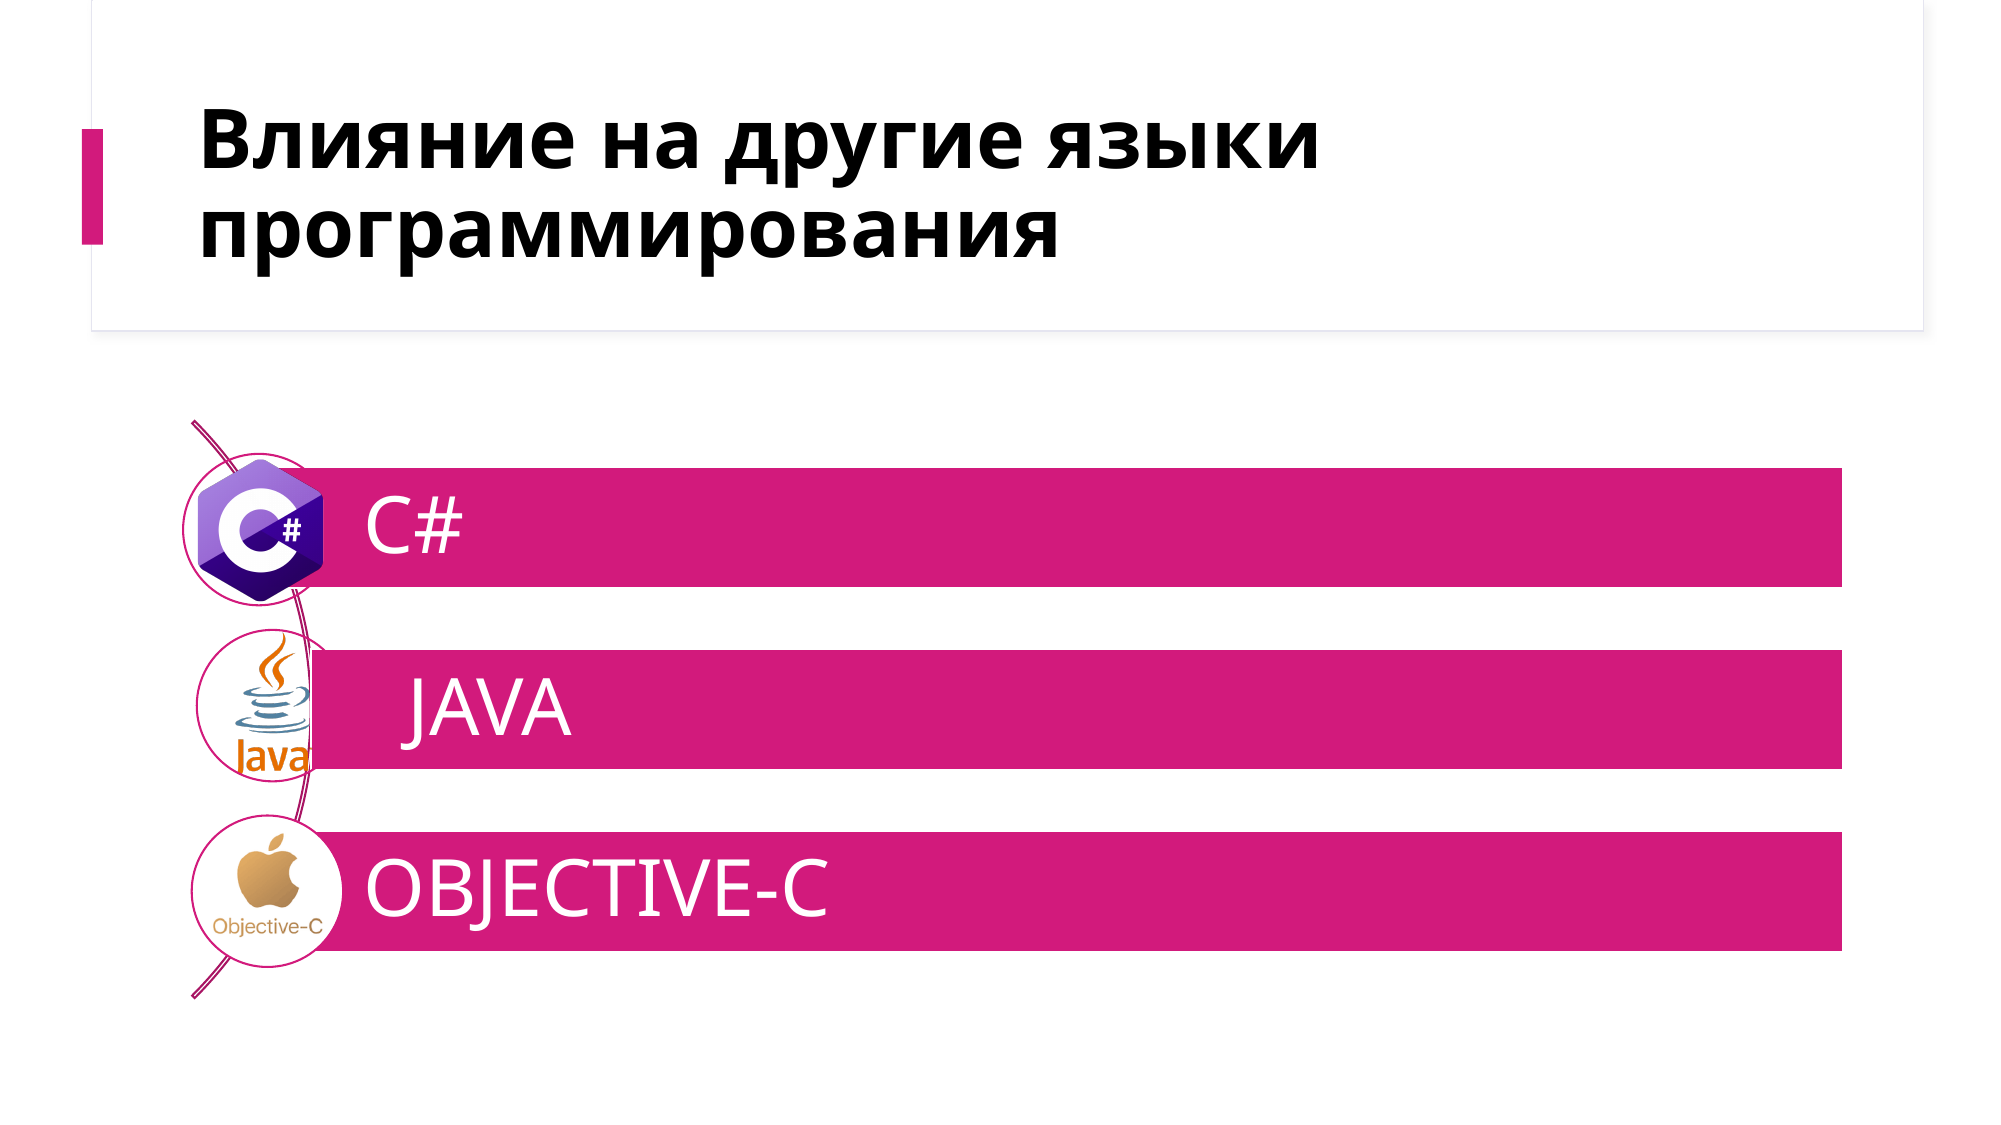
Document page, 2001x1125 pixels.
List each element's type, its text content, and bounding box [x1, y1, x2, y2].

title Влияние на другие языки программирования [183, 90, 1851, 284]
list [182, 406, 1851, 1013]
